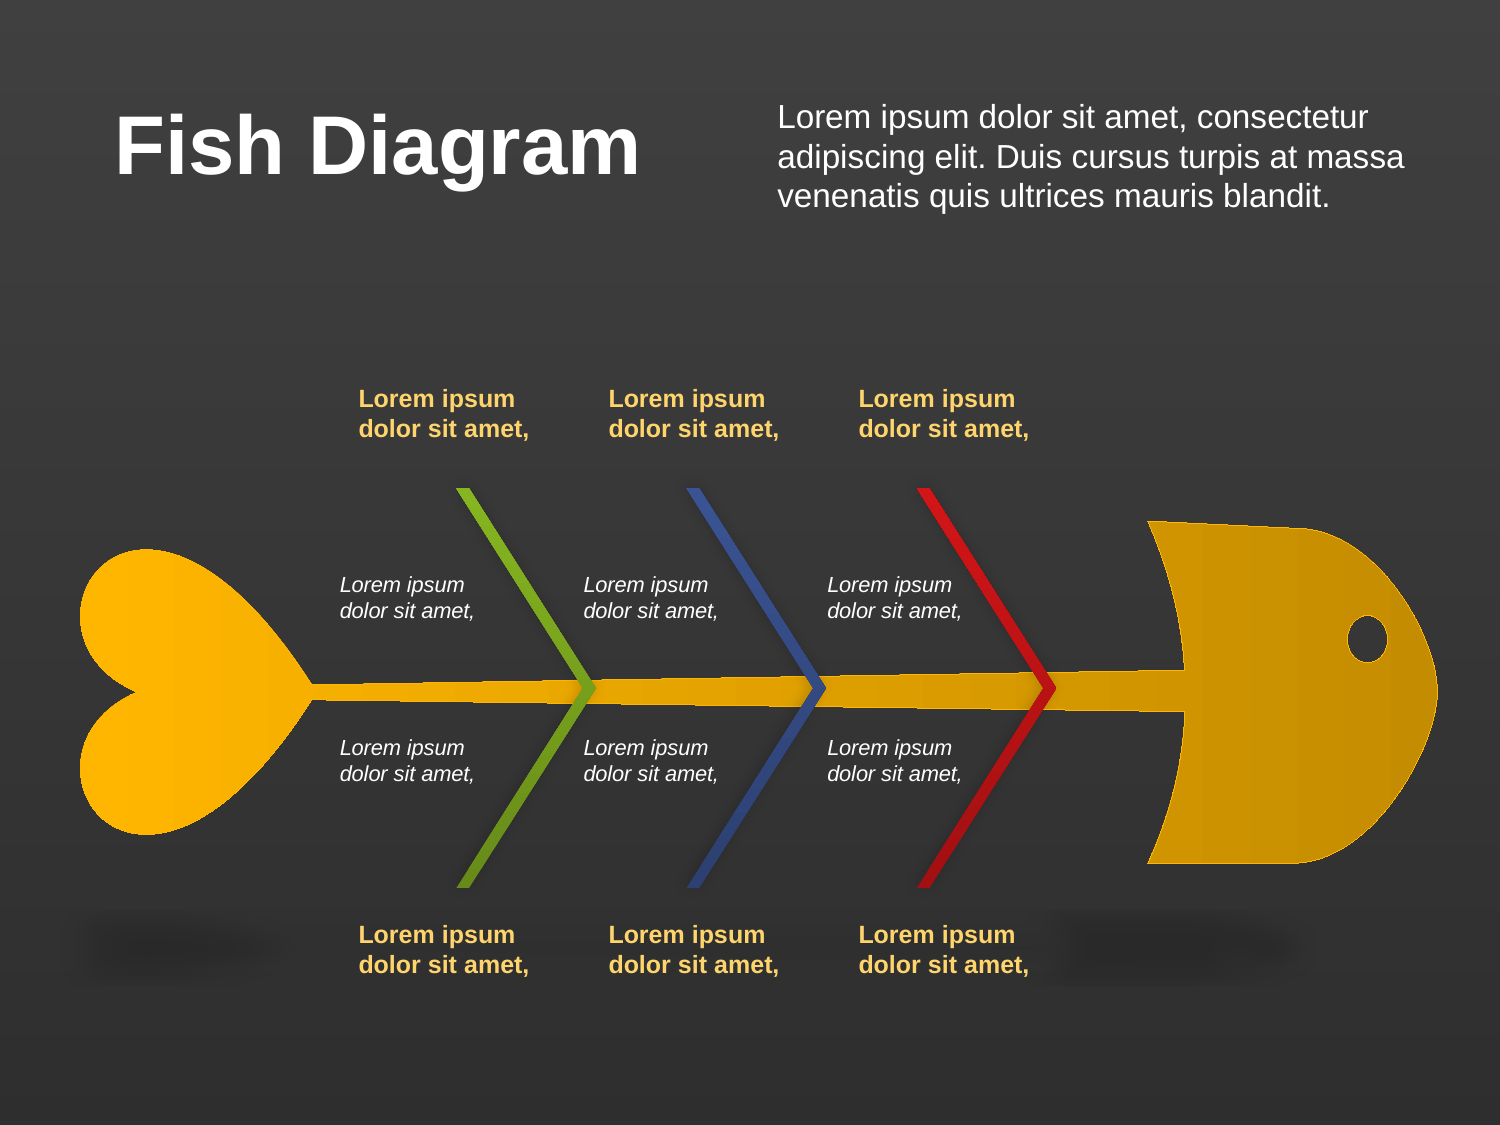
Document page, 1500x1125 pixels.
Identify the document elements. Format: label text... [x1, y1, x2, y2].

text_box [686, 488, 747, 563]
text_box [1050, 521, 1438, 864]
text_box [916, 793, 990, 889]
text_box Lorem ipsum dolor sit amet, consectetur adipiscing elit. Duis cursus turpis at massa venenatis quis ultrices mauris blandit. [762, 87, 1438, 262]
text_box Lorem ipsum dolor sit amet, [812, 563, 1000, 631]
text_box Lorem ipsum dolor sit amet, [343, 911, 557, 987]
text_box Lorem ipsum dolor sit amet, [324, 725, 513, 793]
text_box Lorem ipsum dolor sit amet, [568, 725, 757, 793]
text_box [916, 488, 977, 563]
text_box Lorem ipsum dolor sit amet, [843, 374, 1057, 450]
text_box [594, 676, 801, 707]
text_box [456, 488, 596, 889]
text_box [80, 549, 572, 835]
text_box Lorem ipsum dolor sit amet, [593, 374, 807, 450]
text_box [686, 579, 827, 889]
text_box Lorem ipsum dolor sit amet, [593, 911, 807, 987]
text_box Lorem ipsum dolor sit amet, [324, 563, 513, 631]
text_box Lorem ipsum dolor sit amet, [843, 911, 1057, 987]
text_box [821, 672, 1032, 710]
text_box Lorem ipsum dolor sit amet, [812, 725, 1000, 793]
text_box Lorem ipsum dolor sit amet, [343, 374, 557, 450]
text_box [1000, 599, 1057, 777]
text_box Lorem ipsum dolor sit amet, [568, 563, 757, 631]
text_box Fish Diagram [99, 83, 688, 199]
